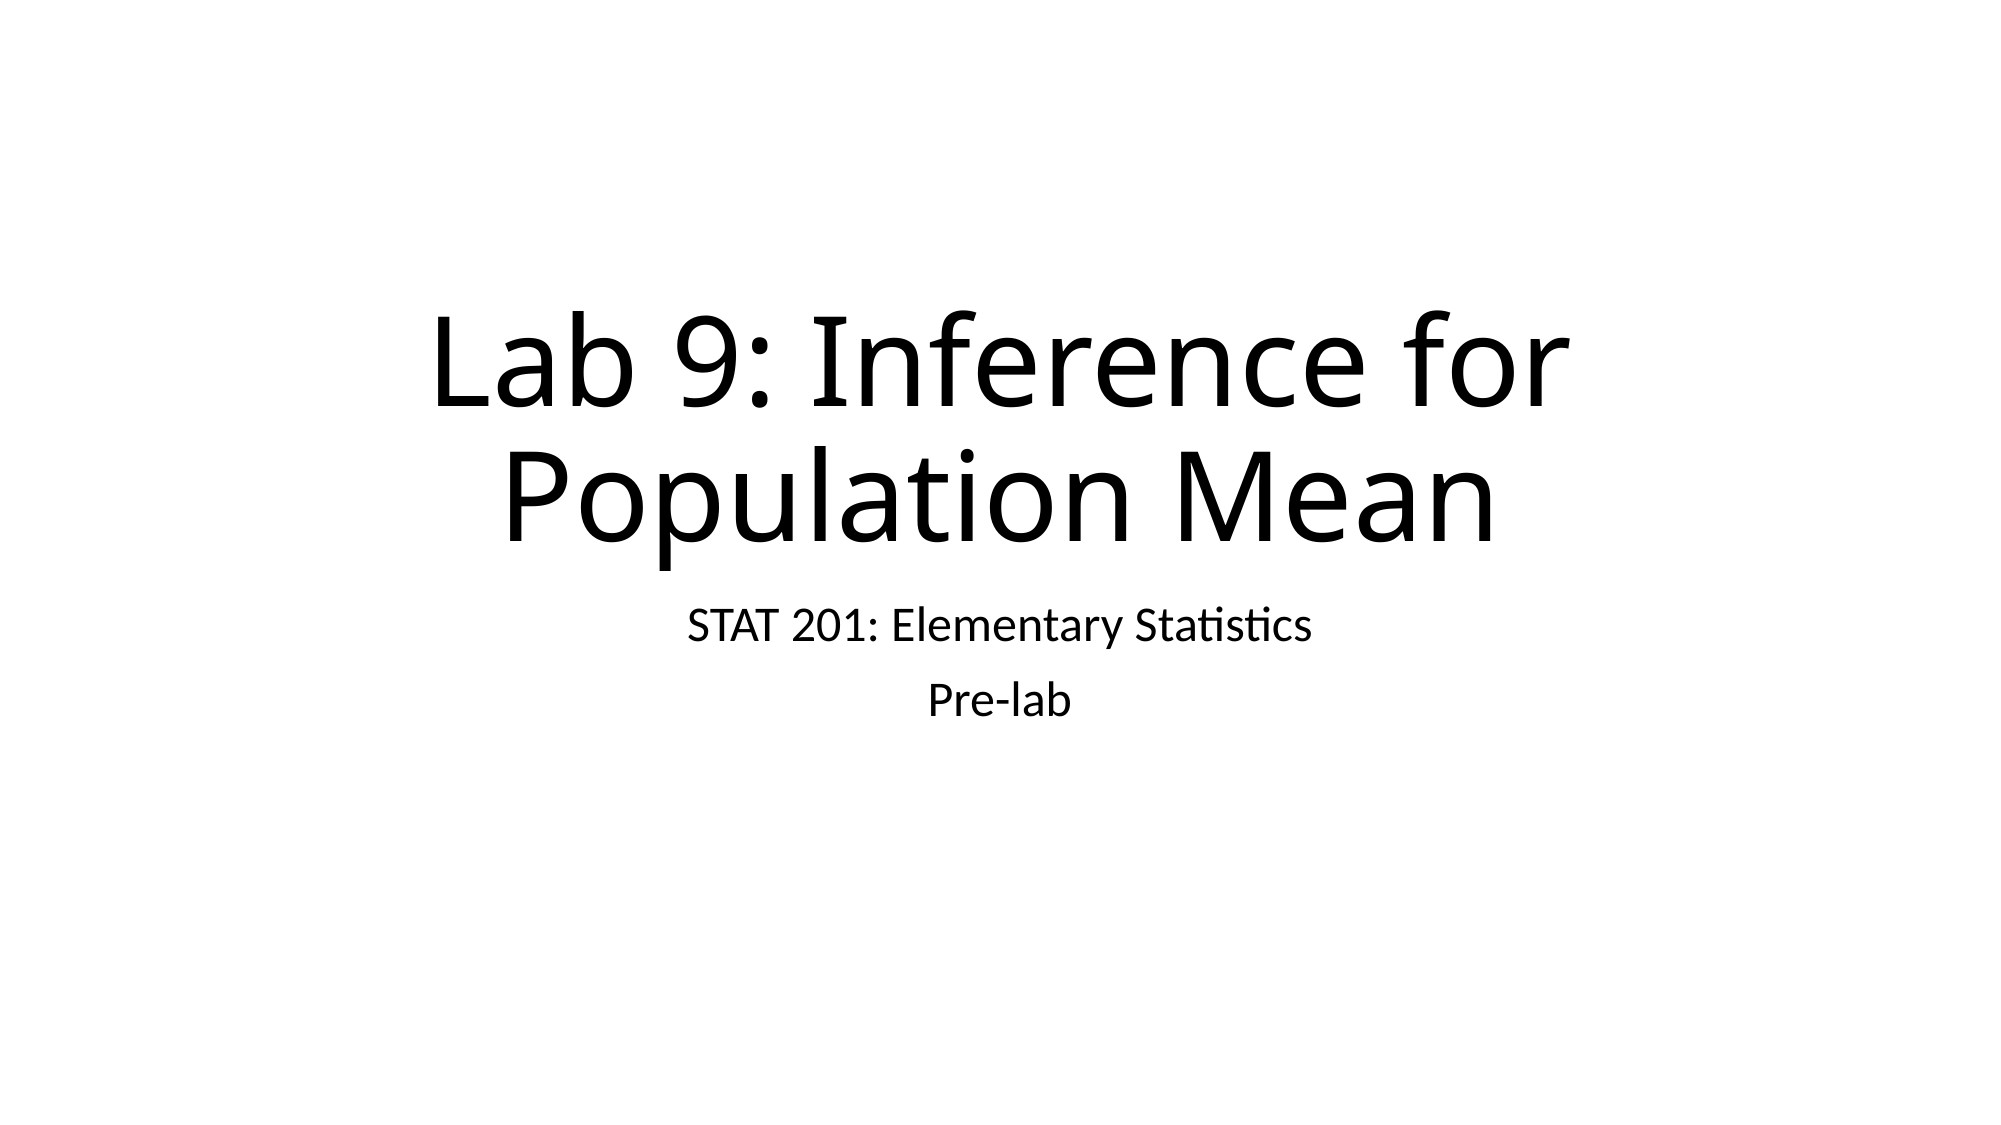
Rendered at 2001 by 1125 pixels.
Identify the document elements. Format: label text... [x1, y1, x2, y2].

subtitle STAT 201: Elementary Statistics Pre-lab [249, 590, 1750, 863]
title Lab 9: Inference for Population Mean [249, 184, 1750, 576]
